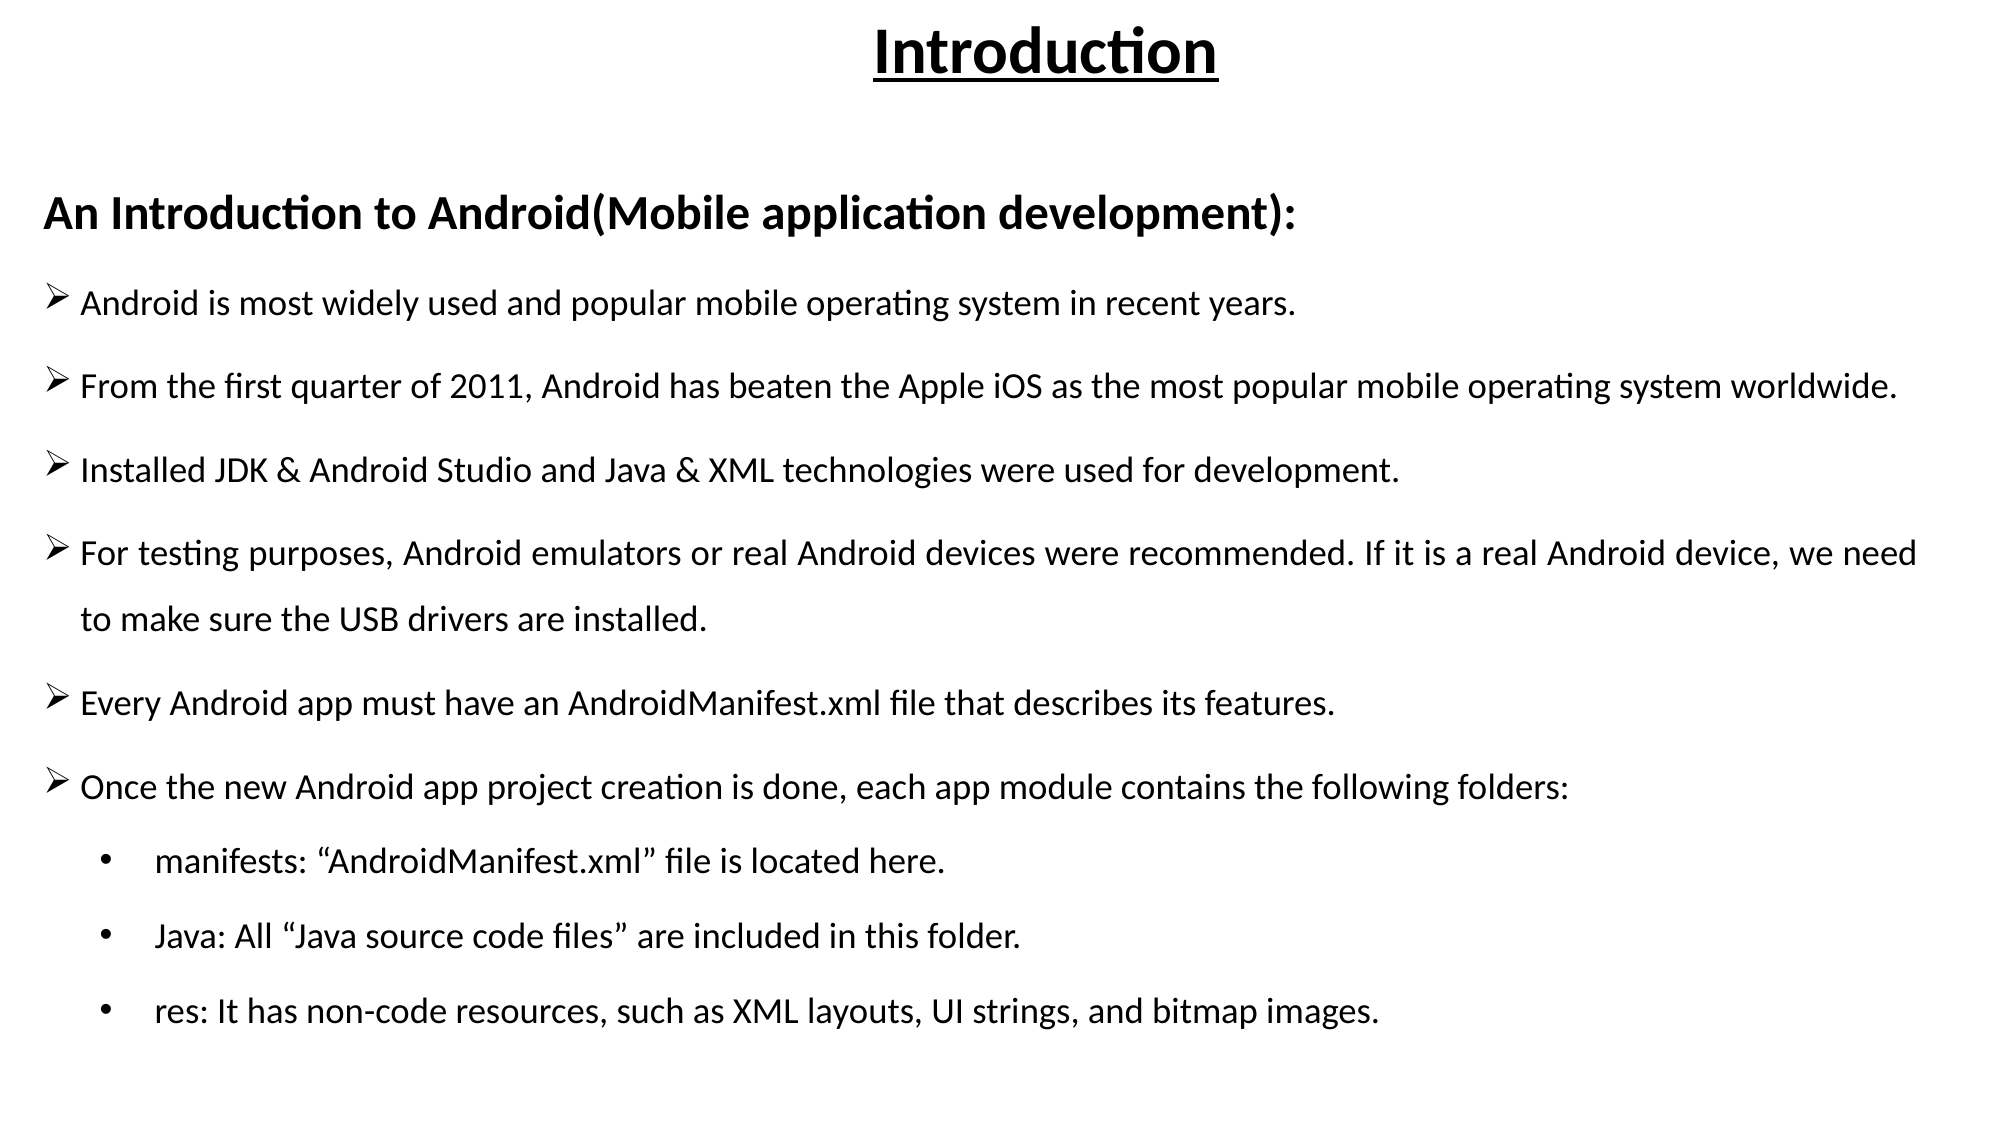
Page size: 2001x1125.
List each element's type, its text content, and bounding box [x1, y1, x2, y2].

list An Introduction to Android(Mobile application development): Android is most widely used and popular mobile operating system in recent years. From the first quarter of 2011, Android has beaten the Apple iOS as the most popular mobile operating system worldwide. Installed JDK & Android Studio and Java & XML technologies were used for development. For testing purposes, Android emulators or real Android devices were recommended. If it is a real Android device, we need to make sure the USB drivers are installed. Every Android app must have an AndroidManifest.xml file that describes its features. Once the new Android app project creation is done, each app module contains the following folders: manifests: “AndroidManifest.xml” file is located here. Java: All “Java source code files” are included in this folder. res: It has non-code resources, such as XML layouts, UI strings, and bitmap images. [28, 143, 1935, 1092]
text_box Introduction [496, 0, 1596, 95]
